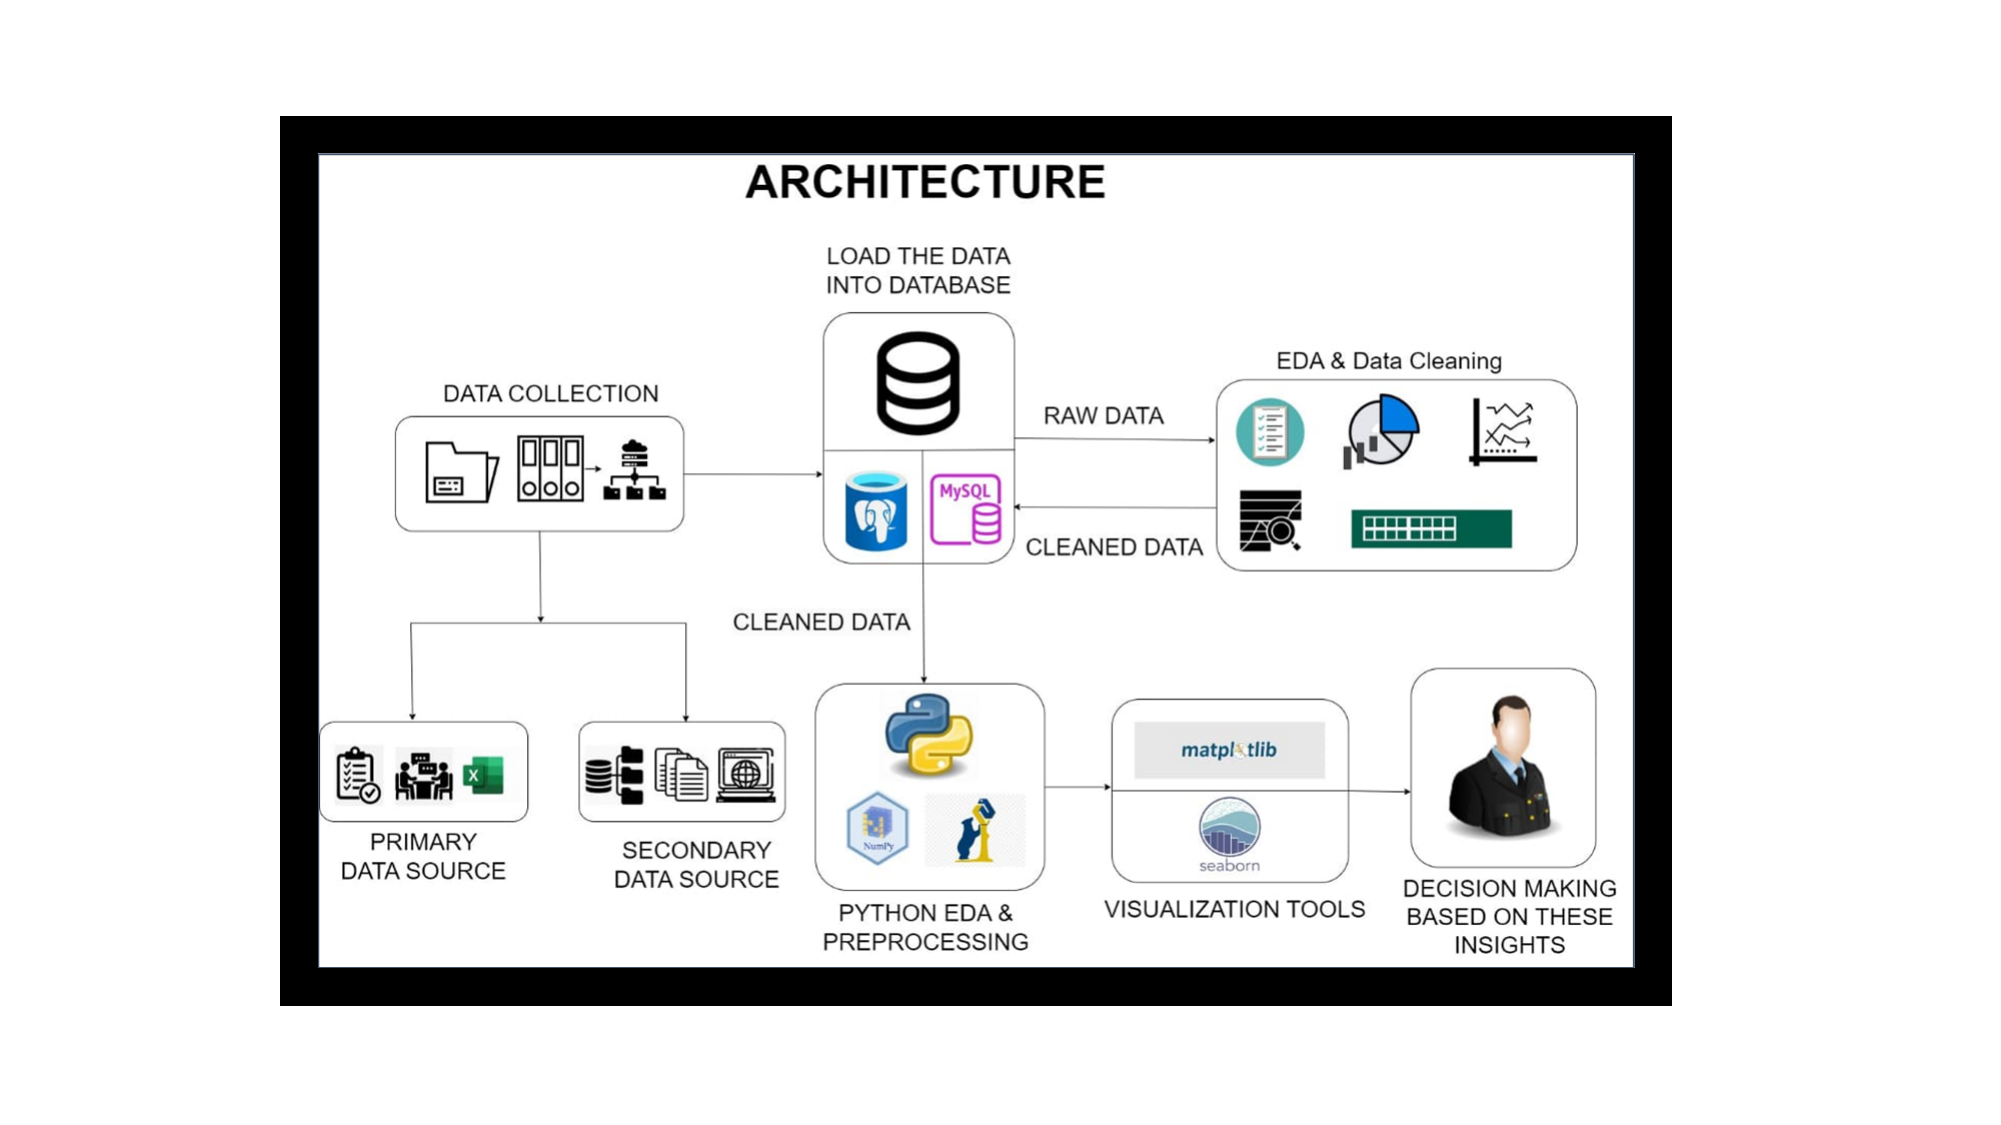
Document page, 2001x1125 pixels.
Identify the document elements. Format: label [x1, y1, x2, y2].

list [317, 153, 1635, 969]
